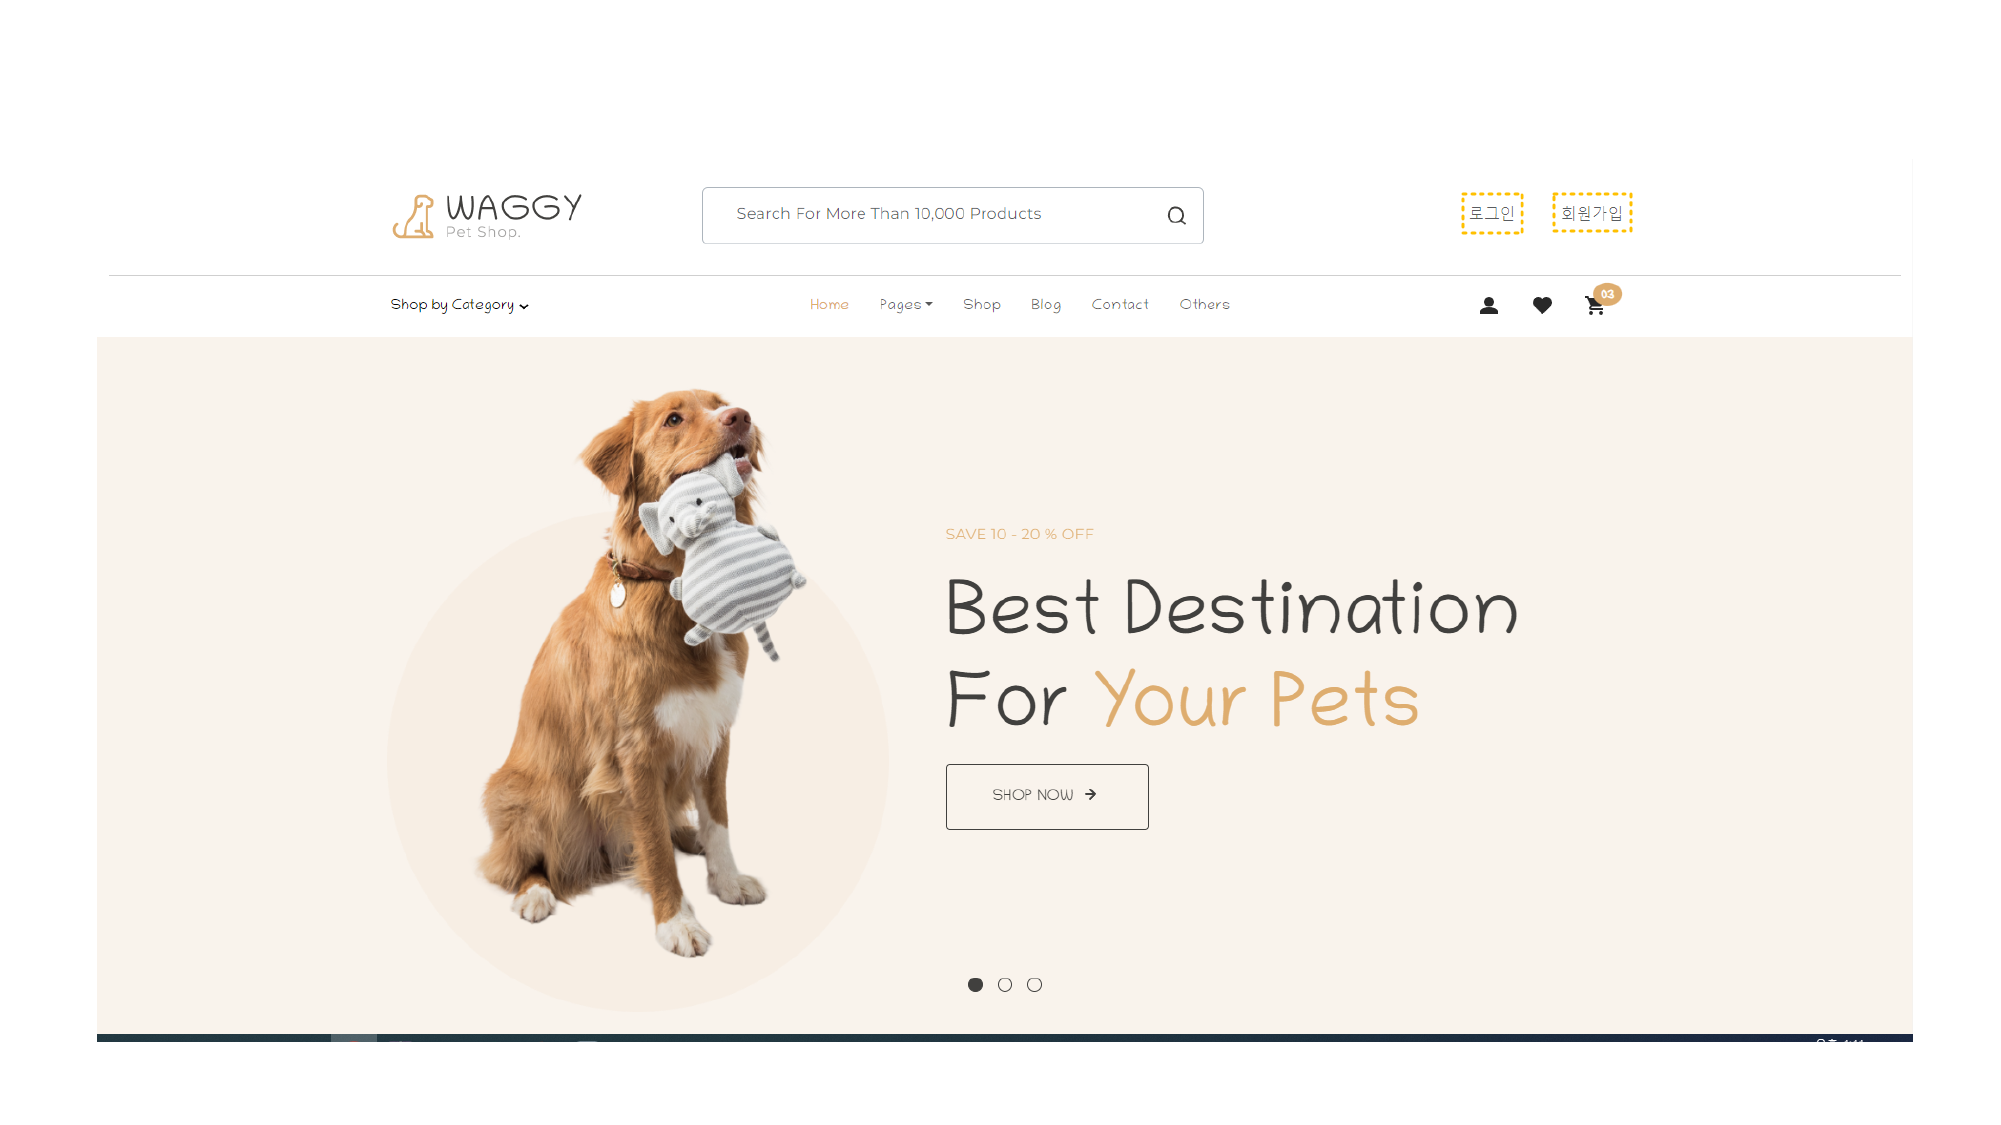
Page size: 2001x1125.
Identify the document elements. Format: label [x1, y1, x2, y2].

picture [97, 159, 1913, 1042]
